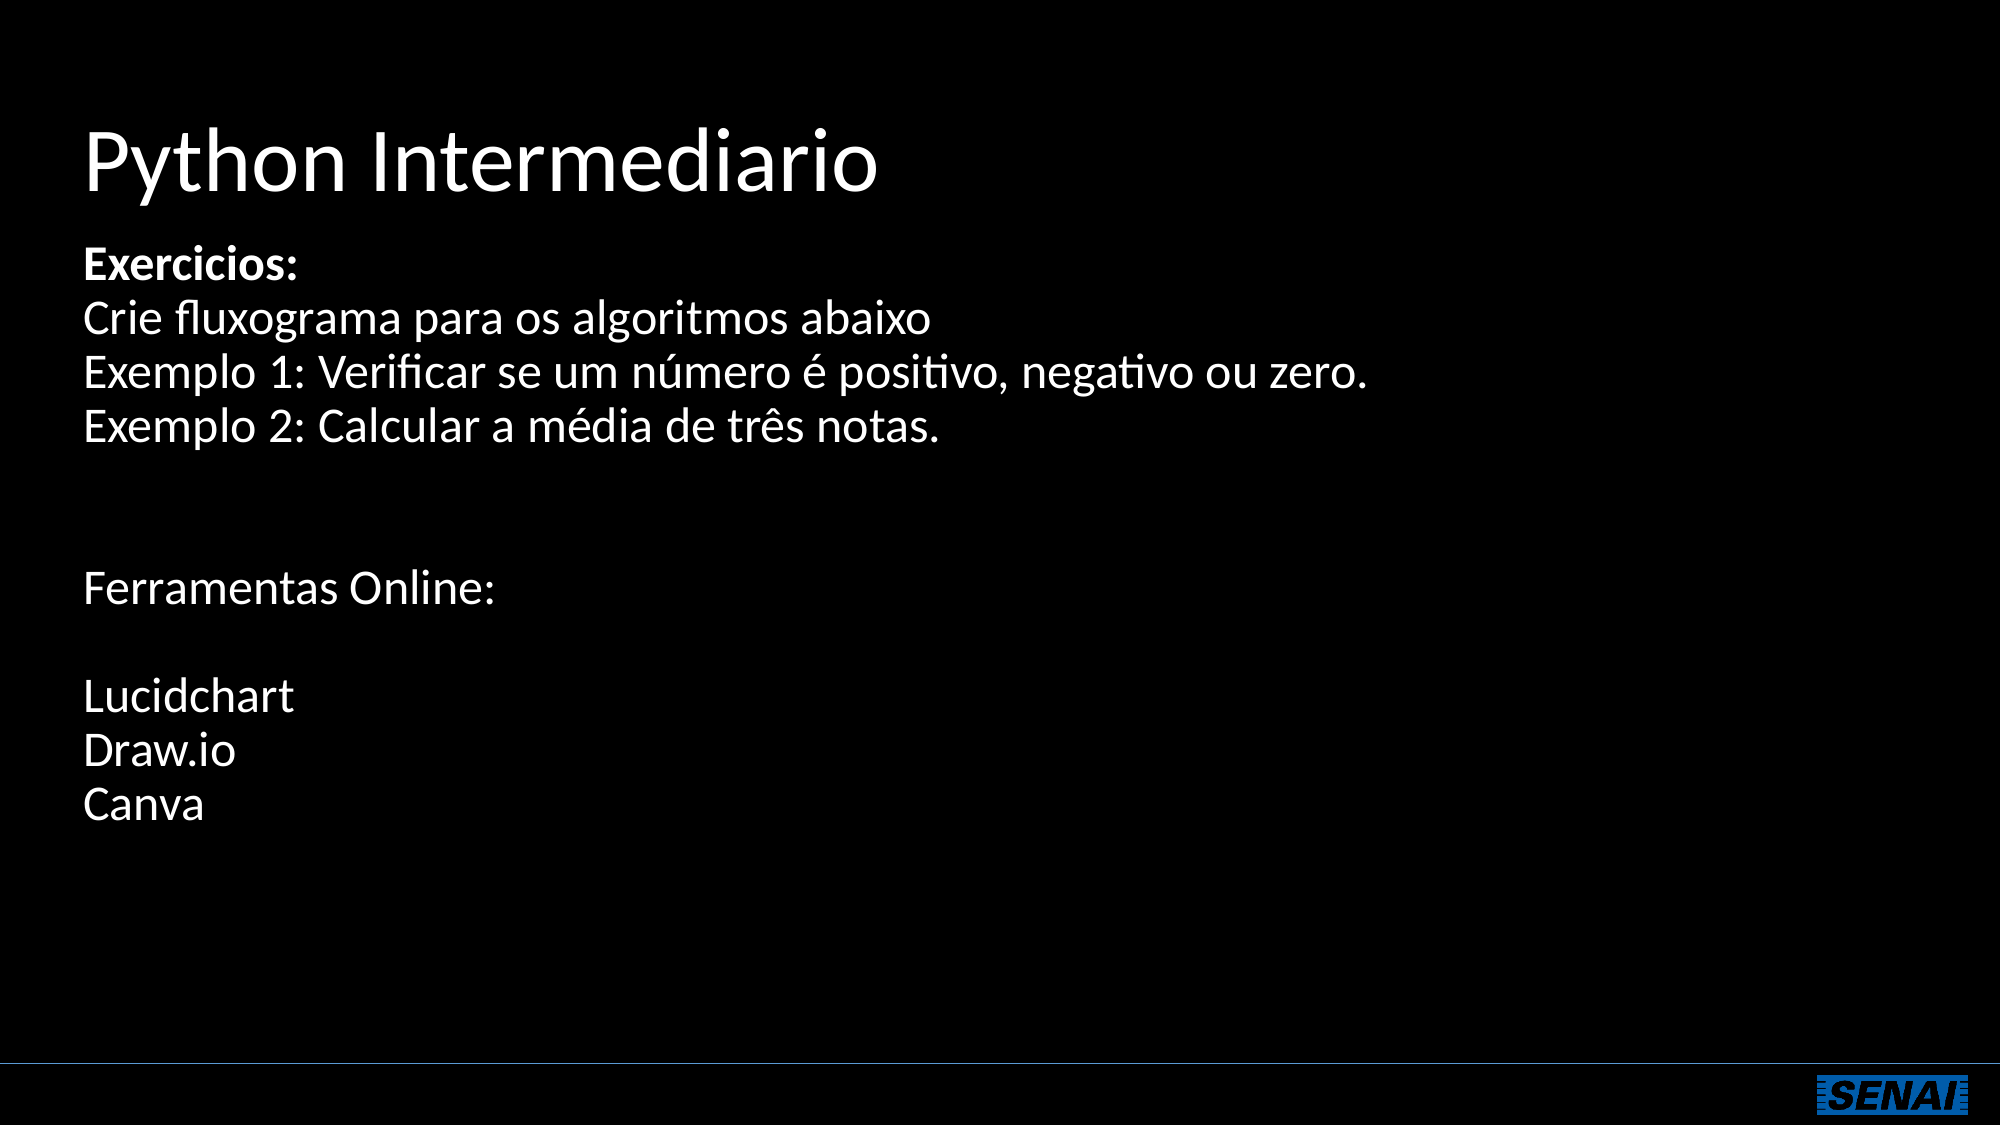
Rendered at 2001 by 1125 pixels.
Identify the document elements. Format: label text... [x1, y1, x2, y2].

picture [1817, 1075, 1968, 1115]
list Exercicios: Crie fluxograma para os algoritmos abaixo Exemplo 1: Verificar se um número é positivo, negativo ou zero. Exemplo 2: Calcular a média de três notas. Ferramentas Online: Lucidchart Draw.io Canva [68, 222, 1932, 970]
title Python Intermediario [68, 97, 1932, 222]
